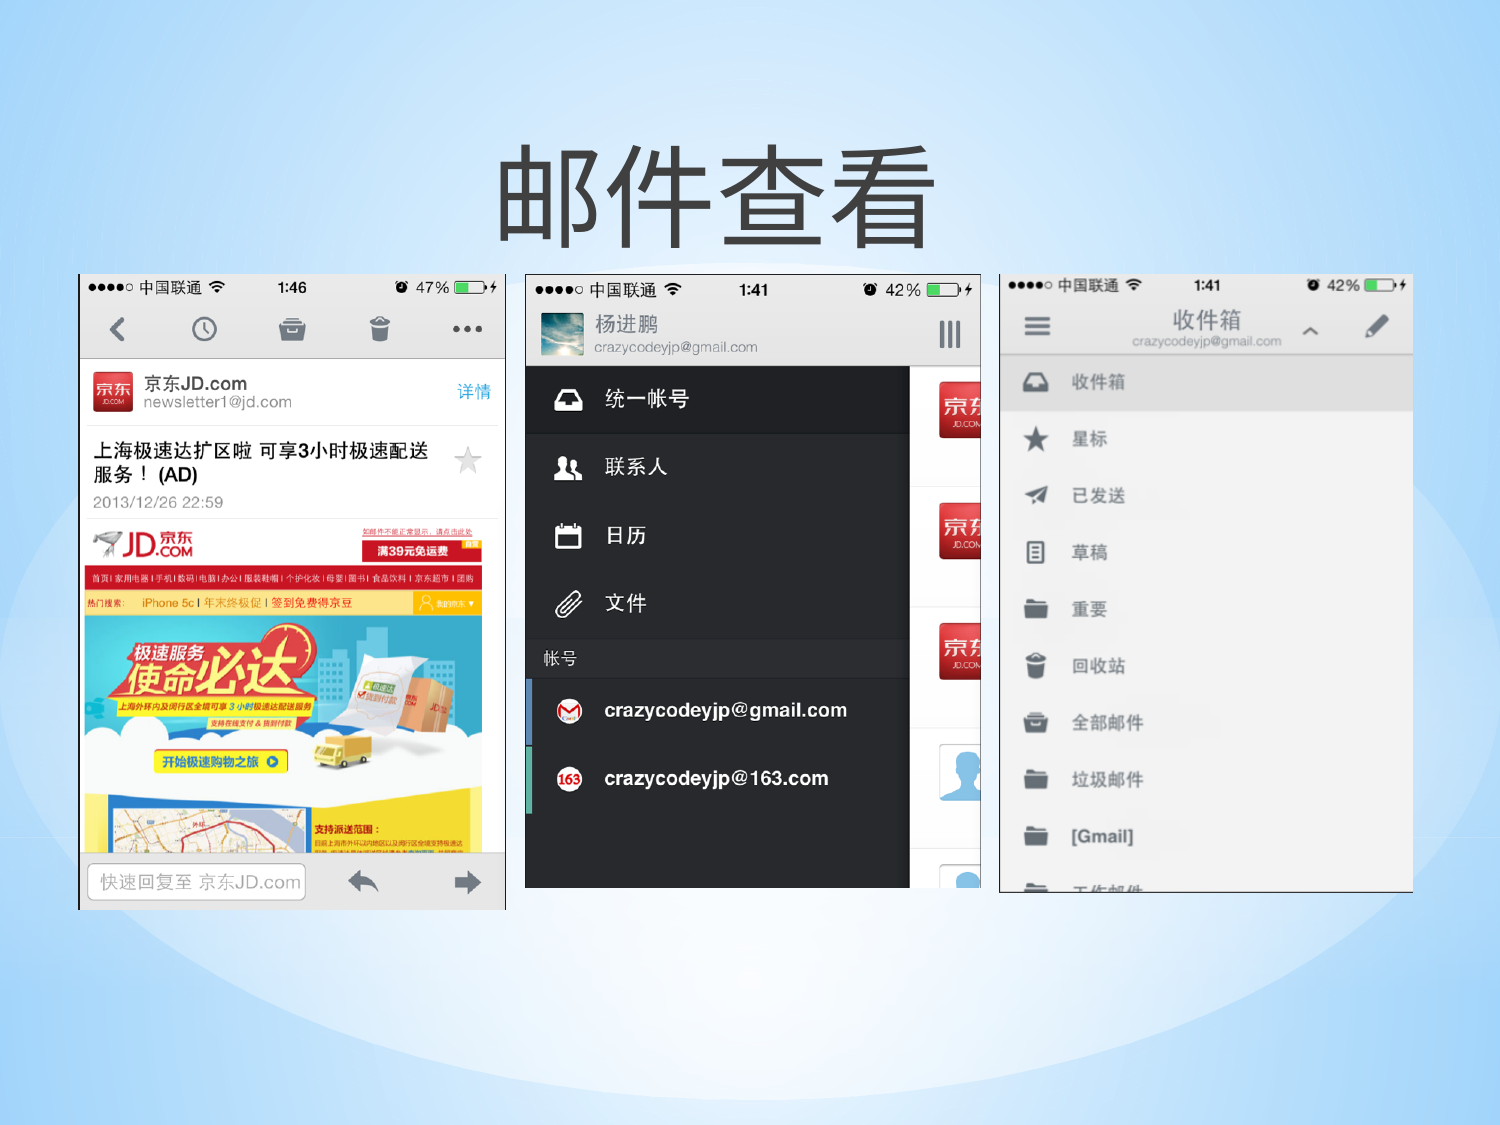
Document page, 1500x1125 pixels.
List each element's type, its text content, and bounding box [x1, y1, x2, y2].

picture [999, 274, 1414, 894]
picture [525, 274, 981, 888]
list 邮件查看 [187, 120, 1238, 690]
picture [78, 274, 507, 911]
